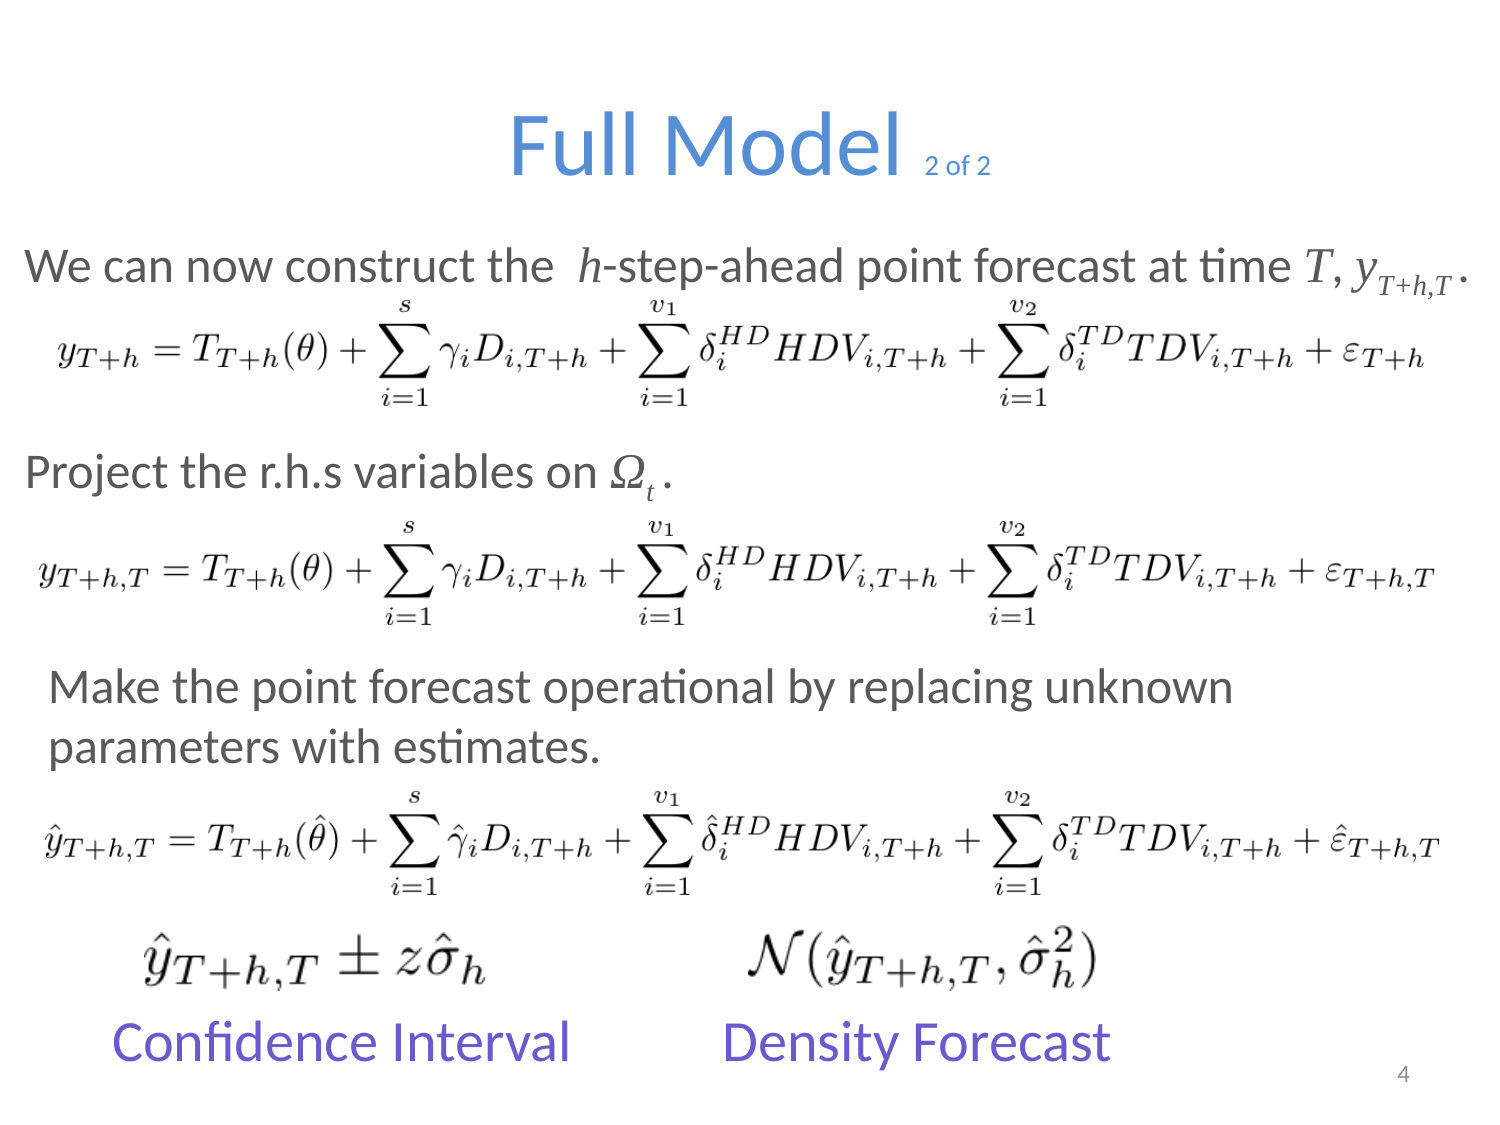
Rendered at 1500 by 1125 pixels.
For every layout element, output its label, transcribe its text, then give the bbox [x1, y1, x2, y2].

title Full Model 2 of 2 [75, 45, 1425, 225]
picture [58, 299, 1424, 407]
picture [748, 924, 1096, 992]
text_box Make the point forecast operational by replacing unknown parameters with estimates. [33, 645, 1261, 781]
picture [39, 520, 1435, 626]
text_box Confidence Interval [97, 995, 587, 1081]
text_box Density Forecast [707, 995, 1128, 1081]
text_box We can now construct the h-step-ahead point forecast at time T, yT+h,T . [9, 225, 1485, 309]
picture [144, 931, 487, 992]
slide_number 4 [1074, 1042, 1425, 1103]
picture [44, 790, 1441, 896]
text_box Project the r.h.s variables on Ωt . [10, 431, 689, 515]
